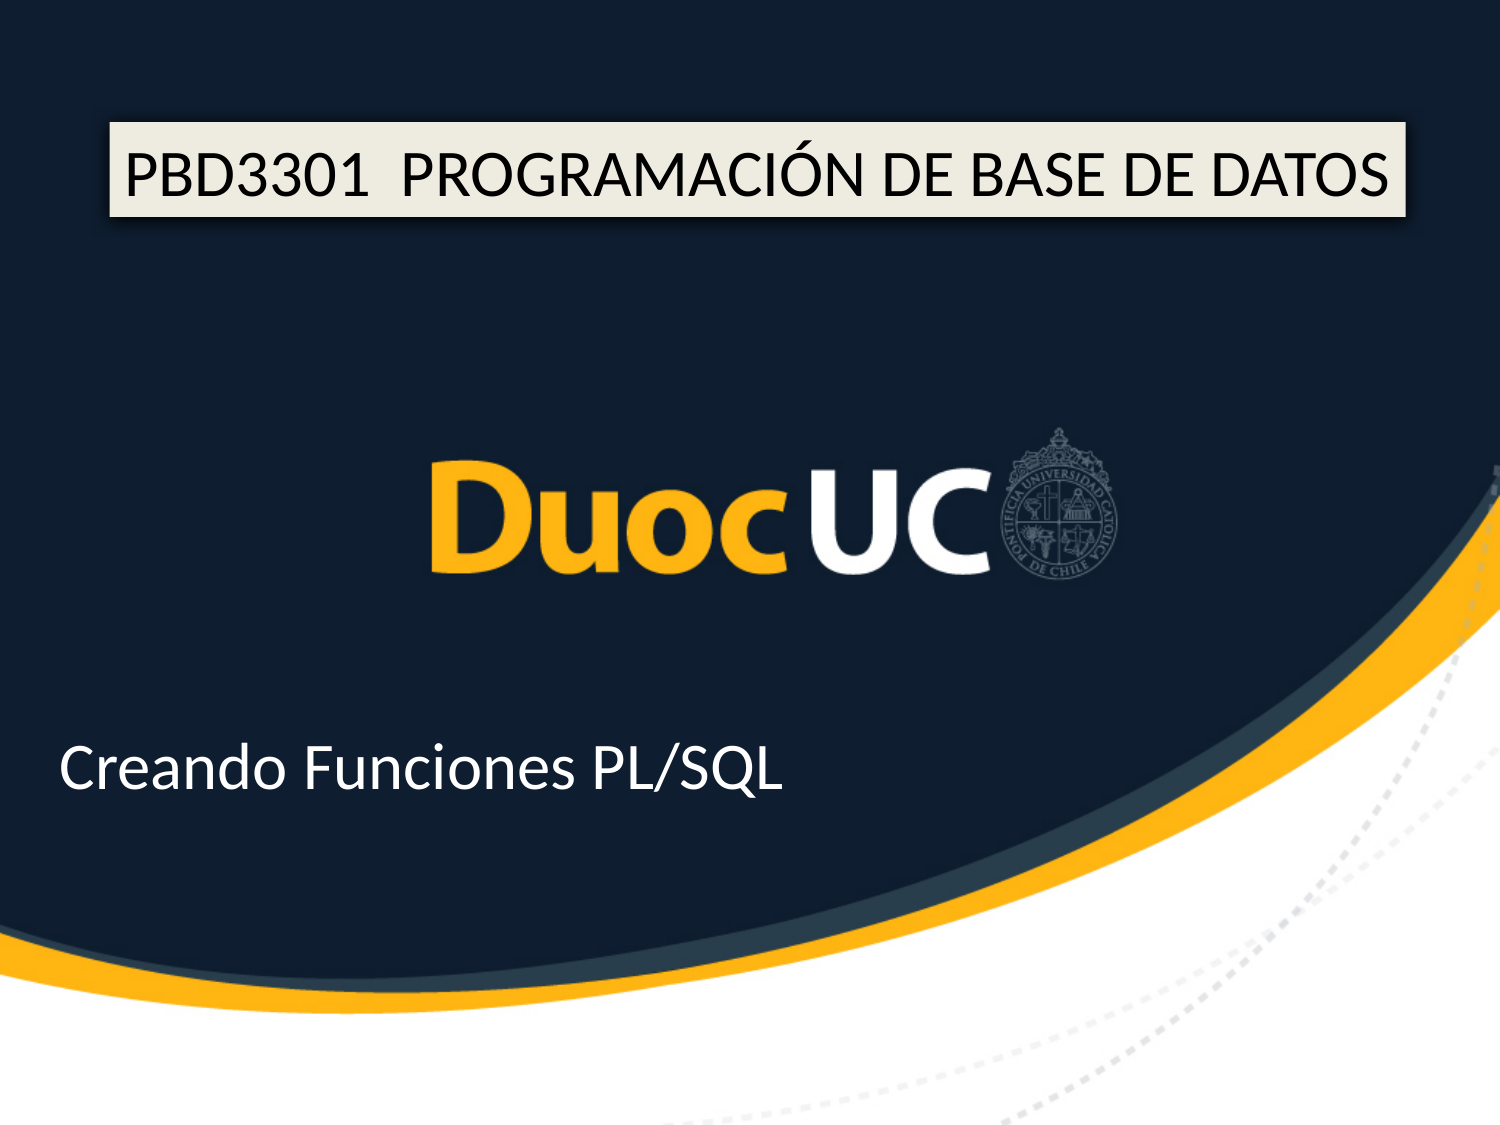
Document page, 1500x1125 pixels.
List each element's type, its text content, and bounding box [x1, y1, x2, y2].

text_box Creando Funciones PL/SQL [45, 715, 800, 811]
text_box PBD3301 PROGRAMACIÓN DE BASE DE DATOS [109, 122, 1406, 217]
picture [0, 0, 1500, 1125]
